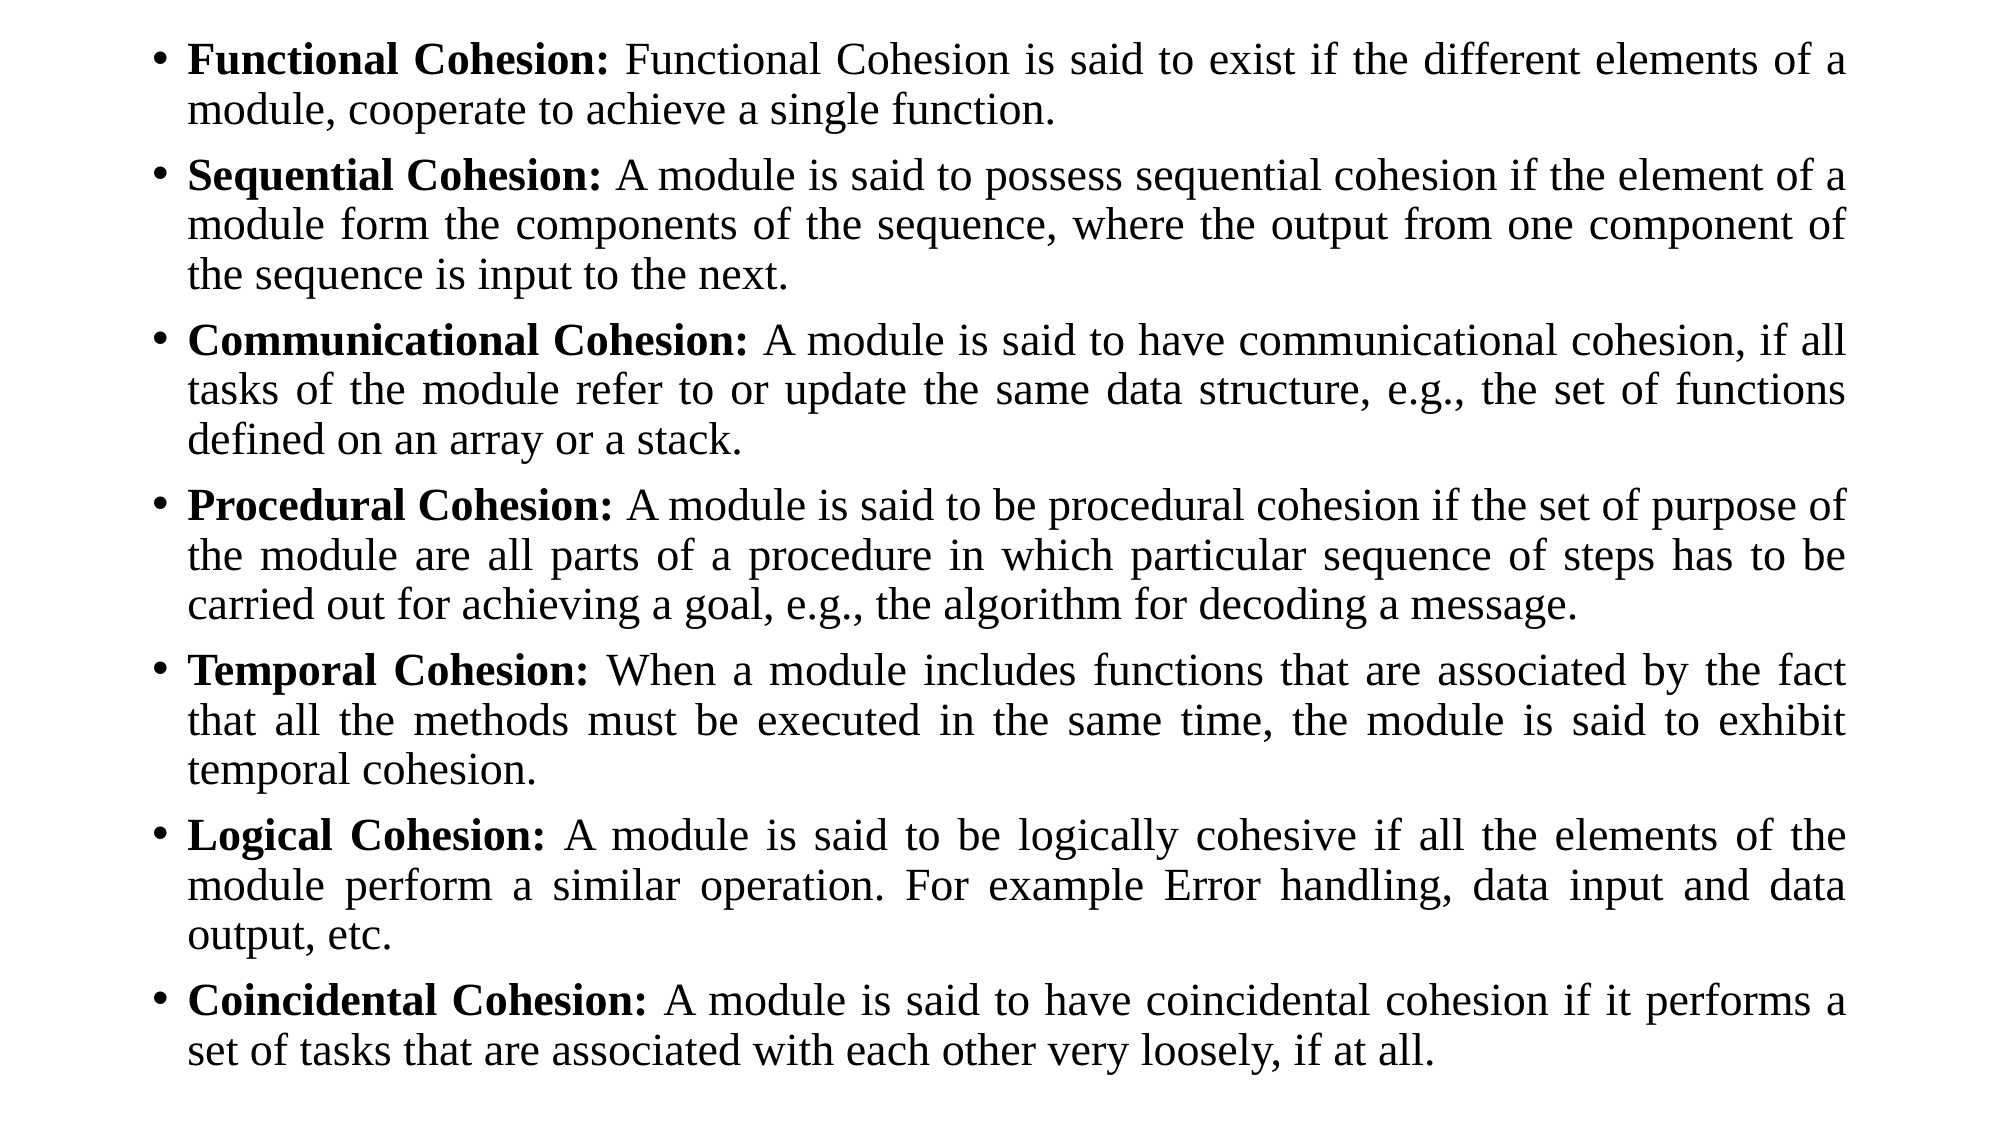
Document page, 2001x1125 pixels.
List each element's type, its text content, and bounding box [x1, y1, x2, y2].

list Functional Cohesion: Functional Cohesion is said to exist if the different elements of a module, cooperate to achieve a single function. Sequential Cohesion: A module is said to possess sequential cohesion if the element of a module form the components of the sequence, where the output from one component of the sequence is input to the next. Communicational Cohesion: A module is said to have communicational cohesion, if all tasks of the module refer to or update the same data structure, e.g., the set of functions defined on an array or a stack. Procedural Cohesion: A module is said to be procedural cohesion if the set of purpose of the module are all parts of a procedure in which particular sequence of steps has to be carried out for achieving a goal, e.g., the algorithm for decoding a message. Temporal Cohesion: When a module includes functions that are associated by the fact that all the methods must be executed in the same time, the module is said to exhibit temporal cohesion. Logical Cohesion: A module is said to be logically cohesive if all the elements of the module perform a similar operation. For example Error handling, data input and data output, etc. Coincidental Cohesion: A module is said to have coincidental cohesion if it performs a set of tasks that are associated with each other very loosely, if at all. [137, 27, 1863, 1103]
